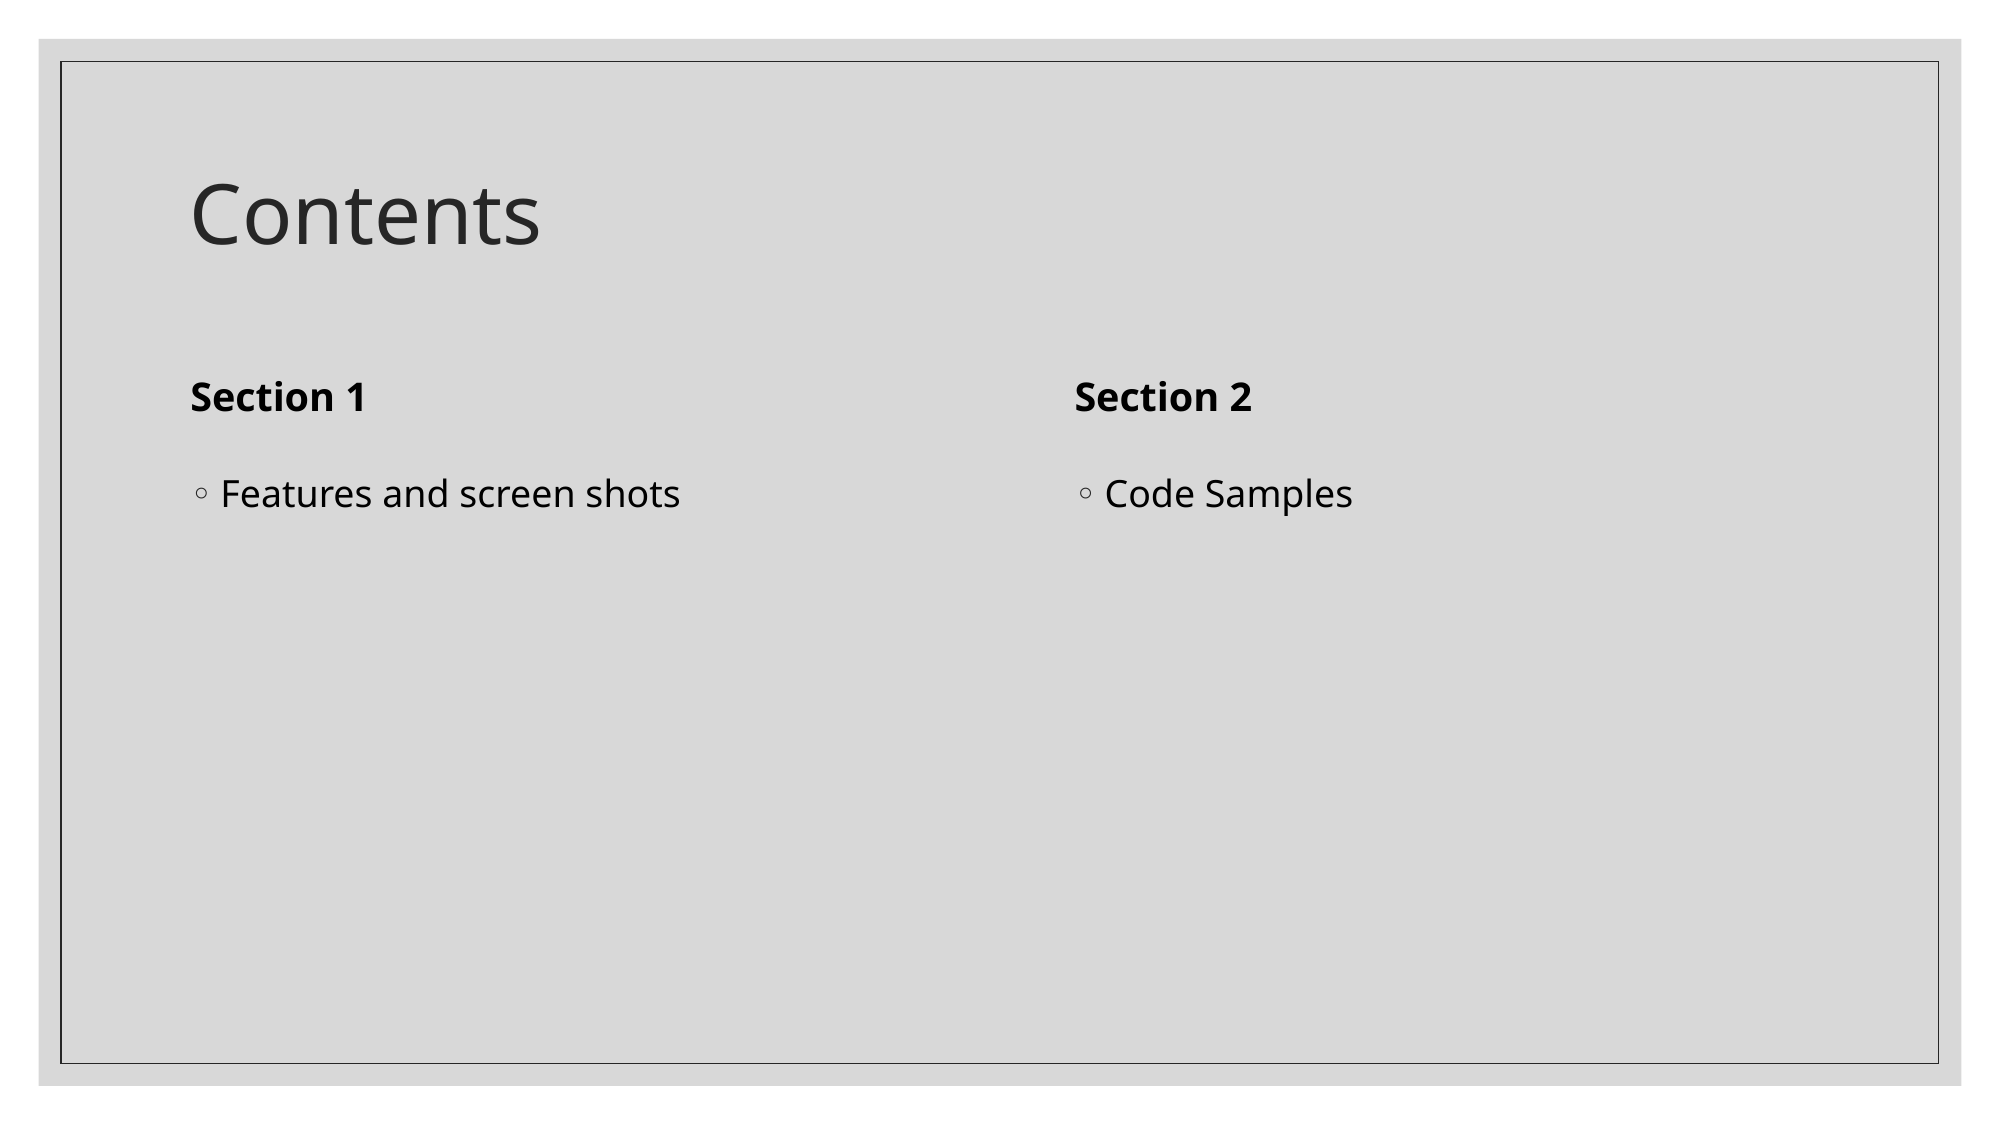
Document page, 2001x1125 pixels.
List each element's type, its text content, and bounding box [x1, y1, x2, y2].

list Section 2 [1059, 341, 1825, 447]
list Code Samples [1059, 458, 1825, 978]
title Contents [174, 105, 1825, 331]
list Section 1 [175, 340, 941, 446]
list Features and screen shots [175, 458, 941, 978]
